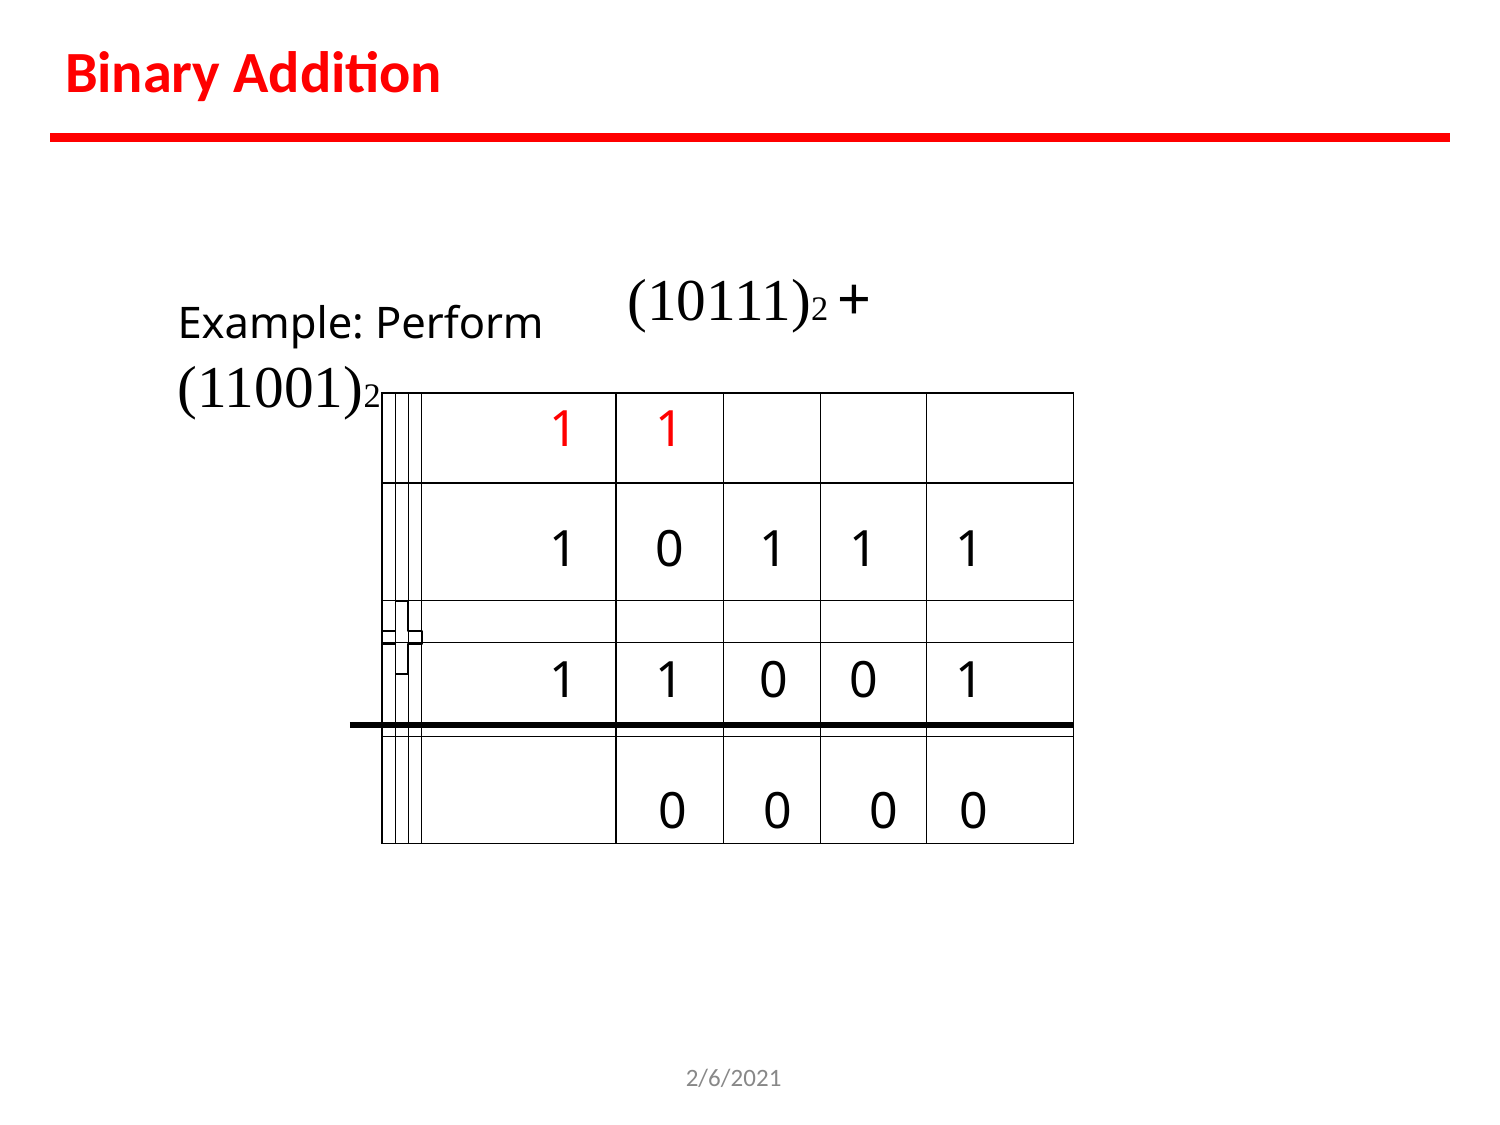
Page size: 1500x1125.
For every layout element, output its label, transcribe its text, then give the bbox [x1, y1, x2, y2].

title Binary Addition [62, 31, 448, 106]
table_cell [396, 675, 408, 724]
table_cell 1 [927, 725, 1073, 736]
table_cell 1 [422, 643, 615, 724]
table_cell 1 [927, 643, 1073, 724]
table_cell [409, 601, 421, 631]
table_cell [927, 601, 1073, 642]
table_cell [409, 484, 421, 600]
table_cell [383, 601, 395, 631]
text_box [382, 600, 422, 675]
table_header [409, 394, 421, 482]
text_box Example: Perform (10111)2 + (11001)2 [175, 242, 1014, 319]
table_header 1 [617, 394, 723, 482]
table_cell [409, 737, 421, 843]
table_cell 1 [927, 484, 1073, 600]
table_cell 0 [617, 737, 723, 843]
table_cell [396, 737, 408, 843]
table_cell 1 [422, 484, 615, 600]
table_cell 0 [821, 725, 926, 736]
table_cell [383, 644, 395, 724]
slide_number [683, 1060, 817, 1090]
table_cell 1 [821, 484, 926, 600]
table_cell [409, 644, 421, 724]
table_cell 1 [724, 484, 820, 600]
table_cell [383, 737, 395, 843]
table_cell 0 [724, 643, 820, 724]
table_header [383, 394, 395, 482]
table_cell [396, 725, 408, 736]
table_cell [409, 725, 421, 736]
table_cell 0 [821, 737, 926, 843]
table_header [927, 394, 1073, 482]
table_cell 1 [617, 643, 723, 724]
table_cell 0 [724, 737, 820, 843]
table_header [396, 394, 408, 482]
table_cell [422, 601, 615, 642]
table_cell [821, 601, 926, 642]
table_cell 0 [724, 725, 820, 736]
table_cell 0 [821, 643, 926, 724]
table_cell 1 [617, 725, 723, 736]
table_cell [383, 484, 395, 600]
table_header 1 [422, 394, 615, 482]
table_header [724, 394, 820, 482]
table_cell [617, 601, 723, 642]
table_header [821, 394, 926, 482]
table_cell 0 [617, 484, 723, 600]
table_cell [383, 725, 395, 736]
table_cell 0 [927, 737, 1073, 843]
table_cell 1 [422, 725, 615, 736]
table_cell [422, 737, 615, 843]
table_cell [724, 601, 820, 642]
table_cell [396, 484, 408, 600]
